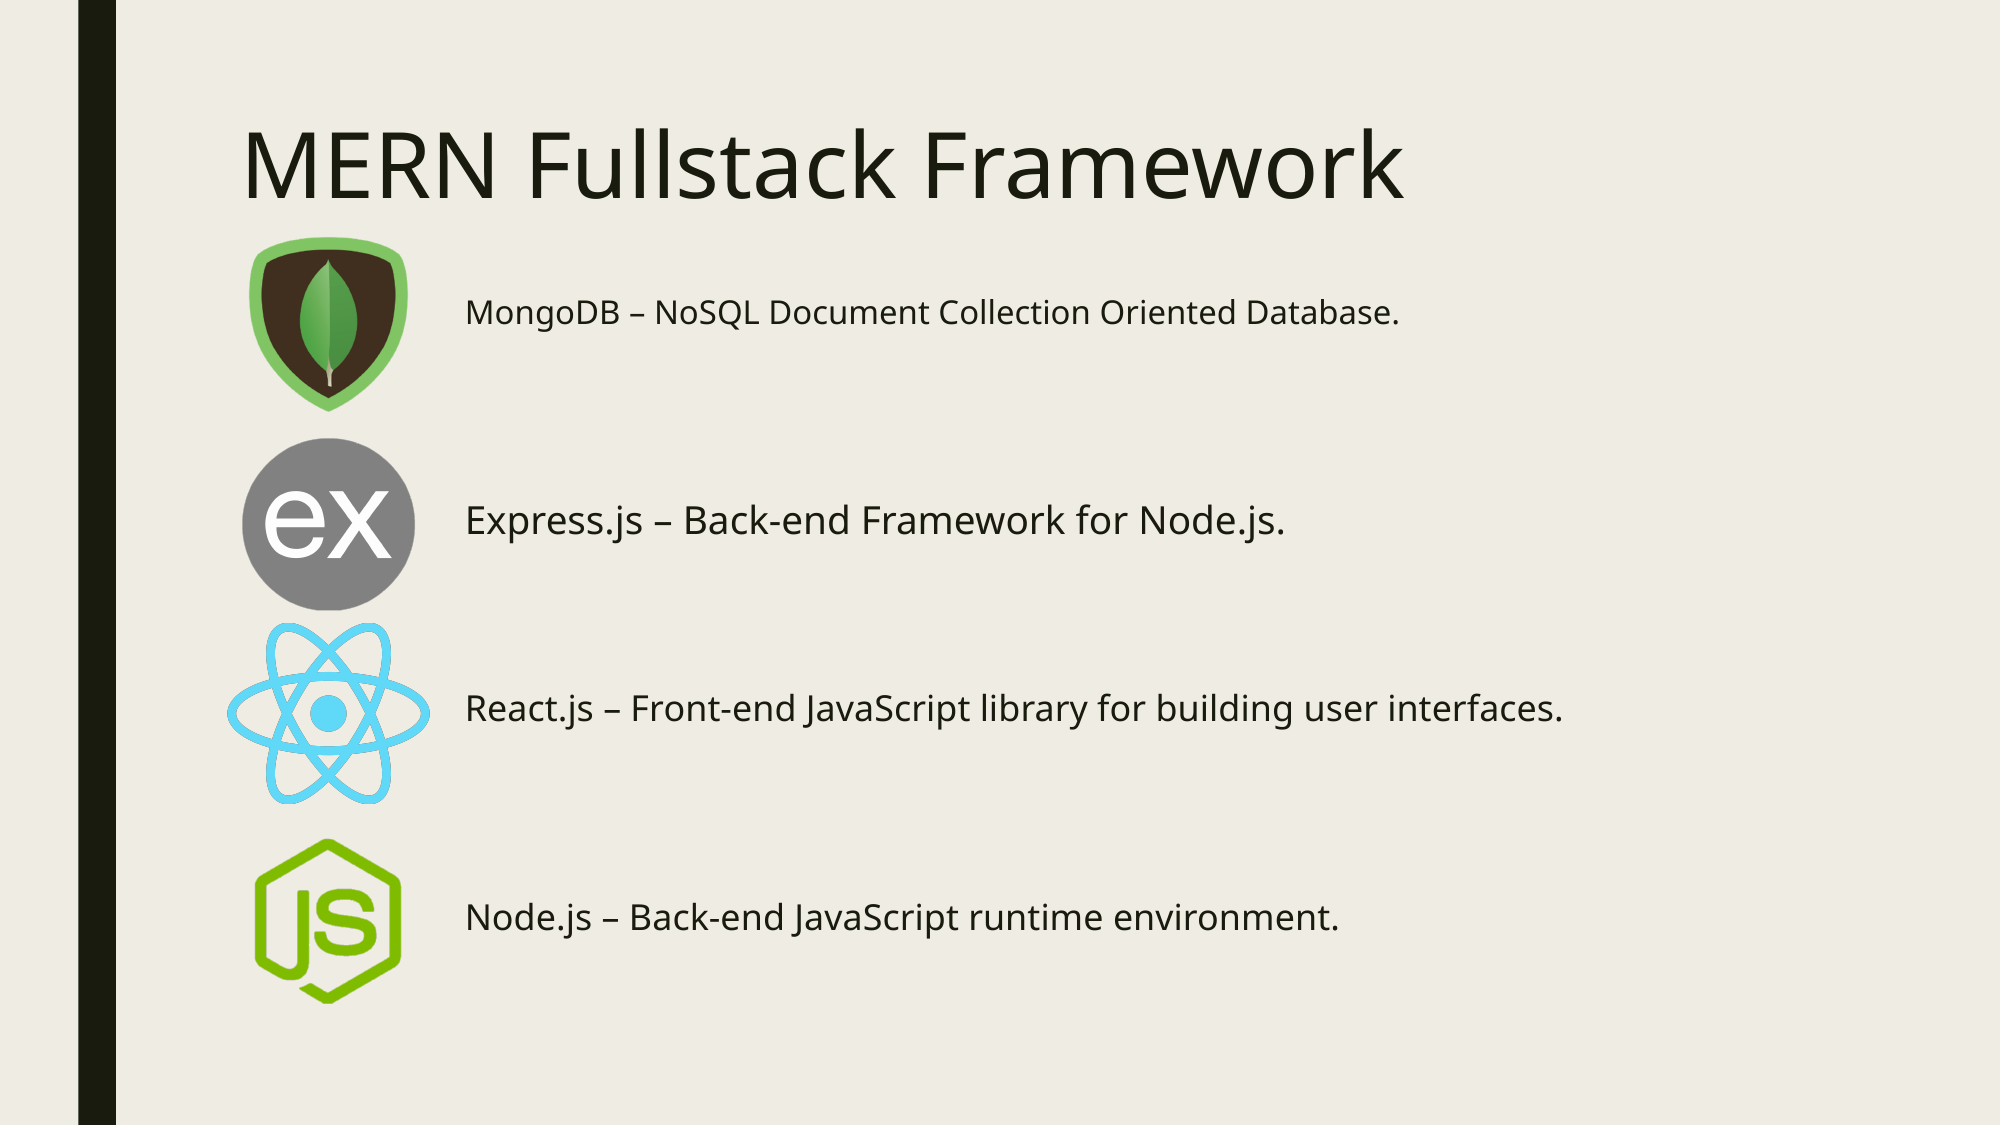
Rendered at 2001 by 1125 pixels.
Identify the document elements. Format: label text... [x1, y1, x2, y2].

picture [238, 434, 419, 615]
list MongoDB – NoSQL Document Collection Oriented Database. [449, 287, 1551, 363]
picture [224, 623, 432, 804]
picture [238, 234, 419, 415]
text_box React.js – Front-end JavaScript library for building user interfaces. [449, 681, 1655, 746]
picture [250, 832, 407, 1013]
text_box Express.js – Back-end Framework for Node.js. [449, 492, 1303, 557]
title MERN Fullstack Framework [225, 112, 1800, 228]
text_box Node.js – Back-end JavaScript runtime environment. [449, 890, 1415, 955]
